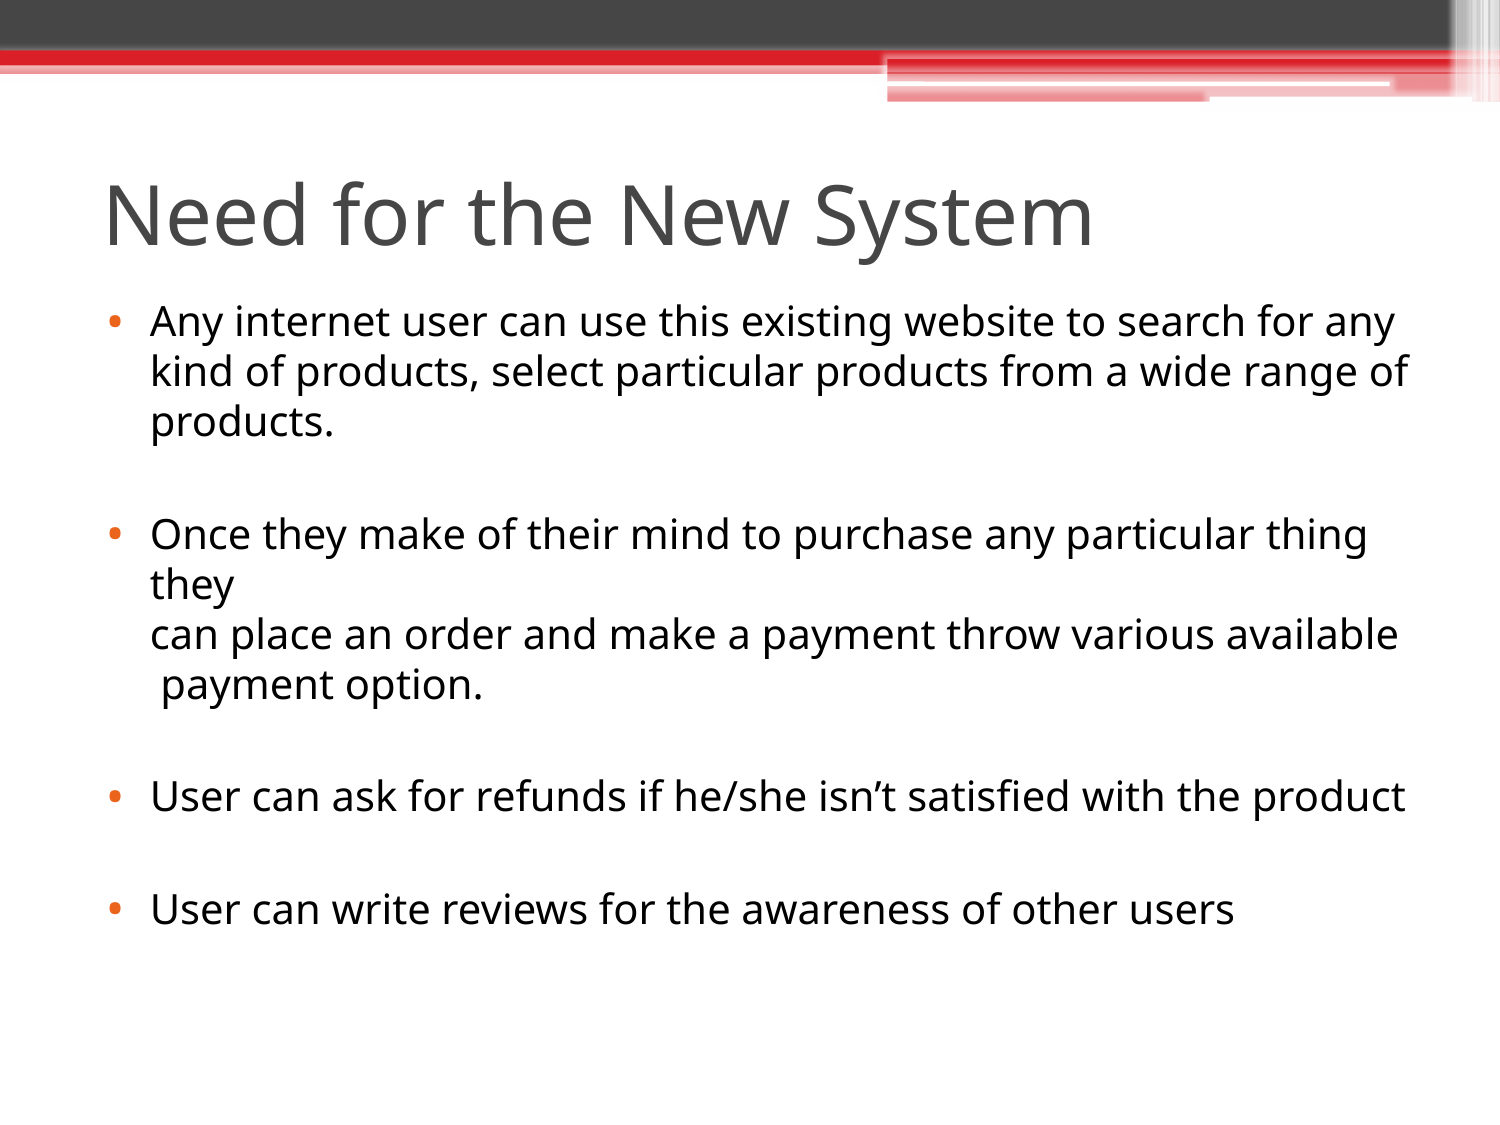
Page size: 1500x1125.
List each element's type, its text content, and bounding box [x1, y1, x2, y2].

title Need for the New System [87, 125, 1438, 300]
list Any internet user can use this existing website to search for any kind of products, select particular products from a wide range of products. Once they make of their mind to purchase any particular thing they can place an order and make a payment throw various available payment option. User can ask for refunds if he/she isn’t satisfied with the product User can write reviews for the awareness of other users [75, 287, 1425, 997]
